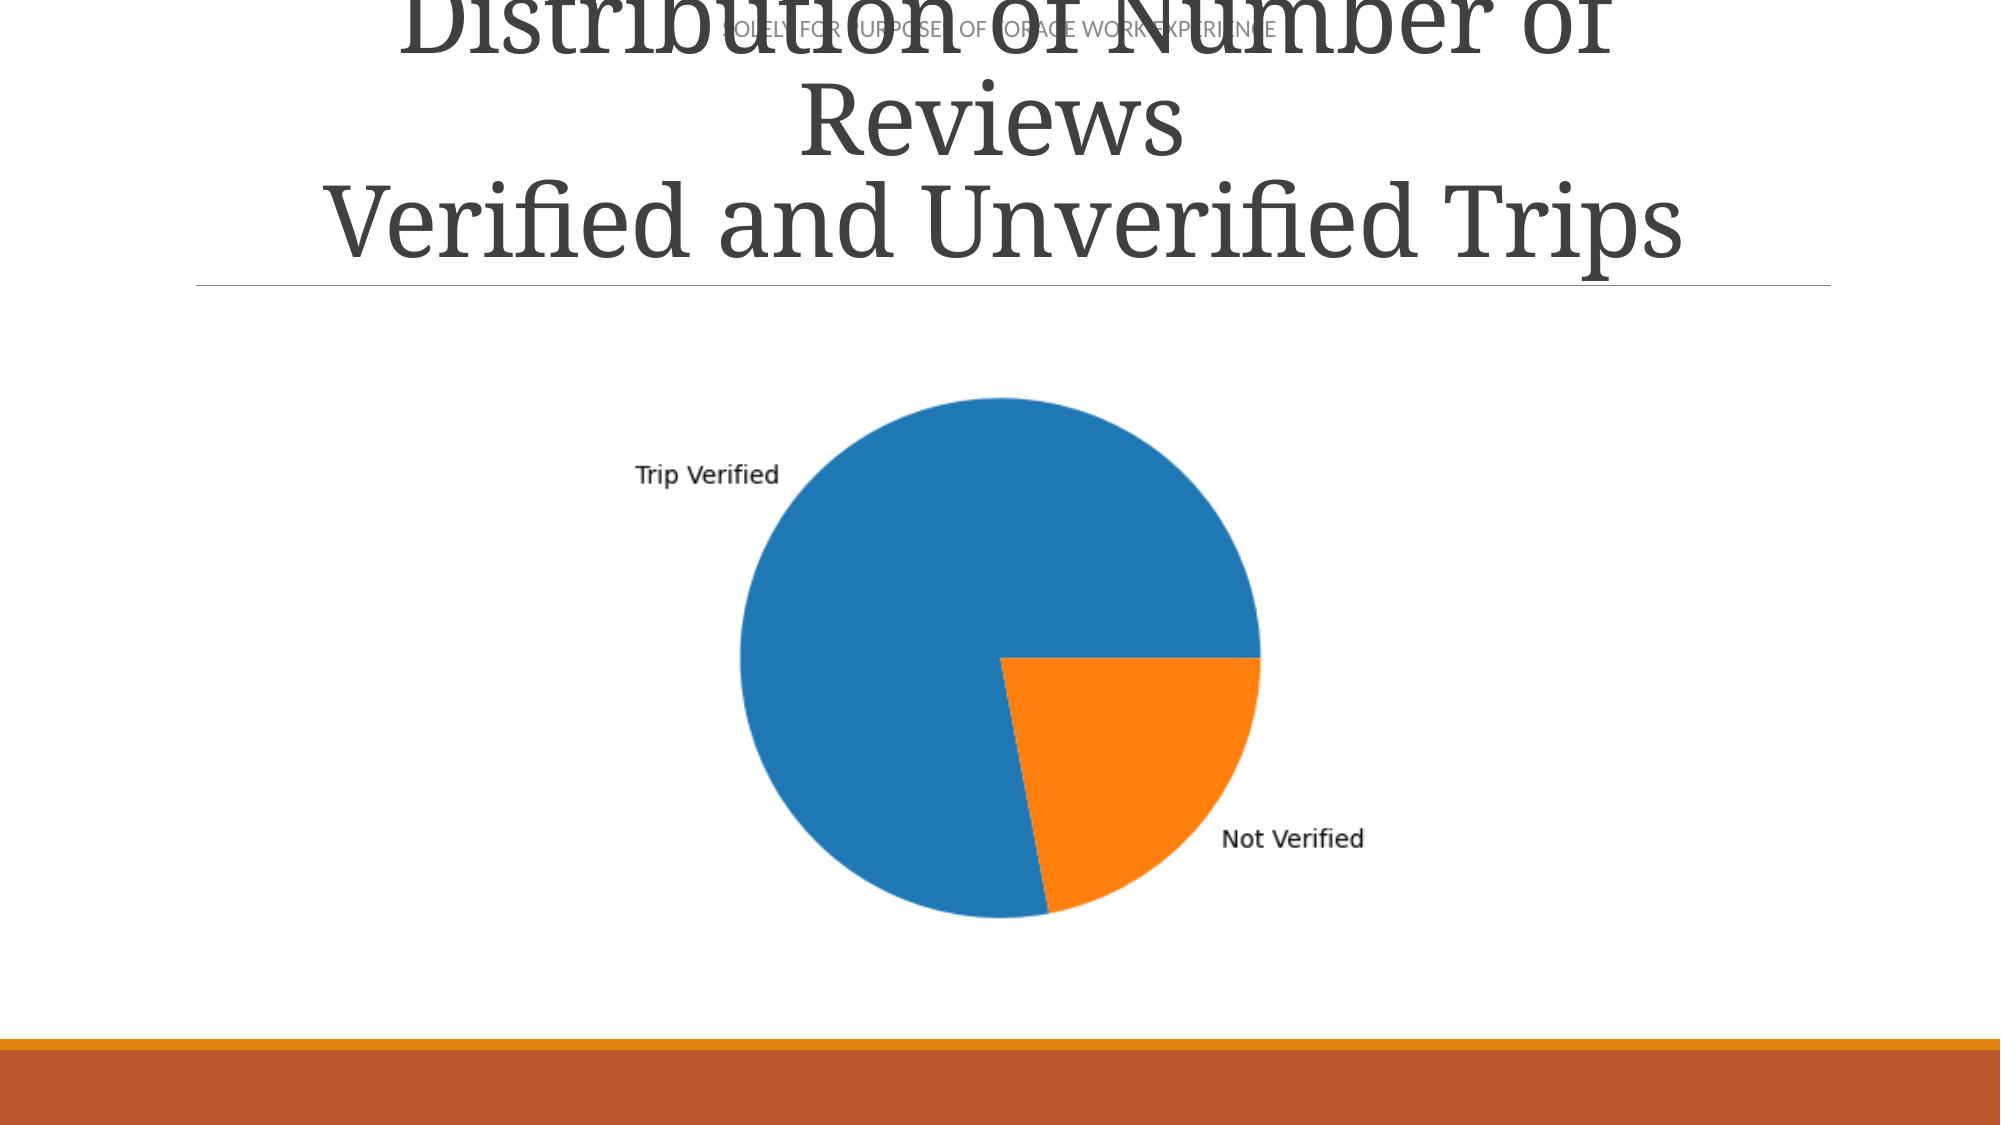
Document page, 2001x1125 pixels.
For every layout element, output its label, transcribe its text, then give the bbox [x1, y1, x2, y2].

title Distribution of Number of Reviews Verified and Unverified Trips [180, 47, 1830, 285]
picture [617, 316, 1382, 1002]
